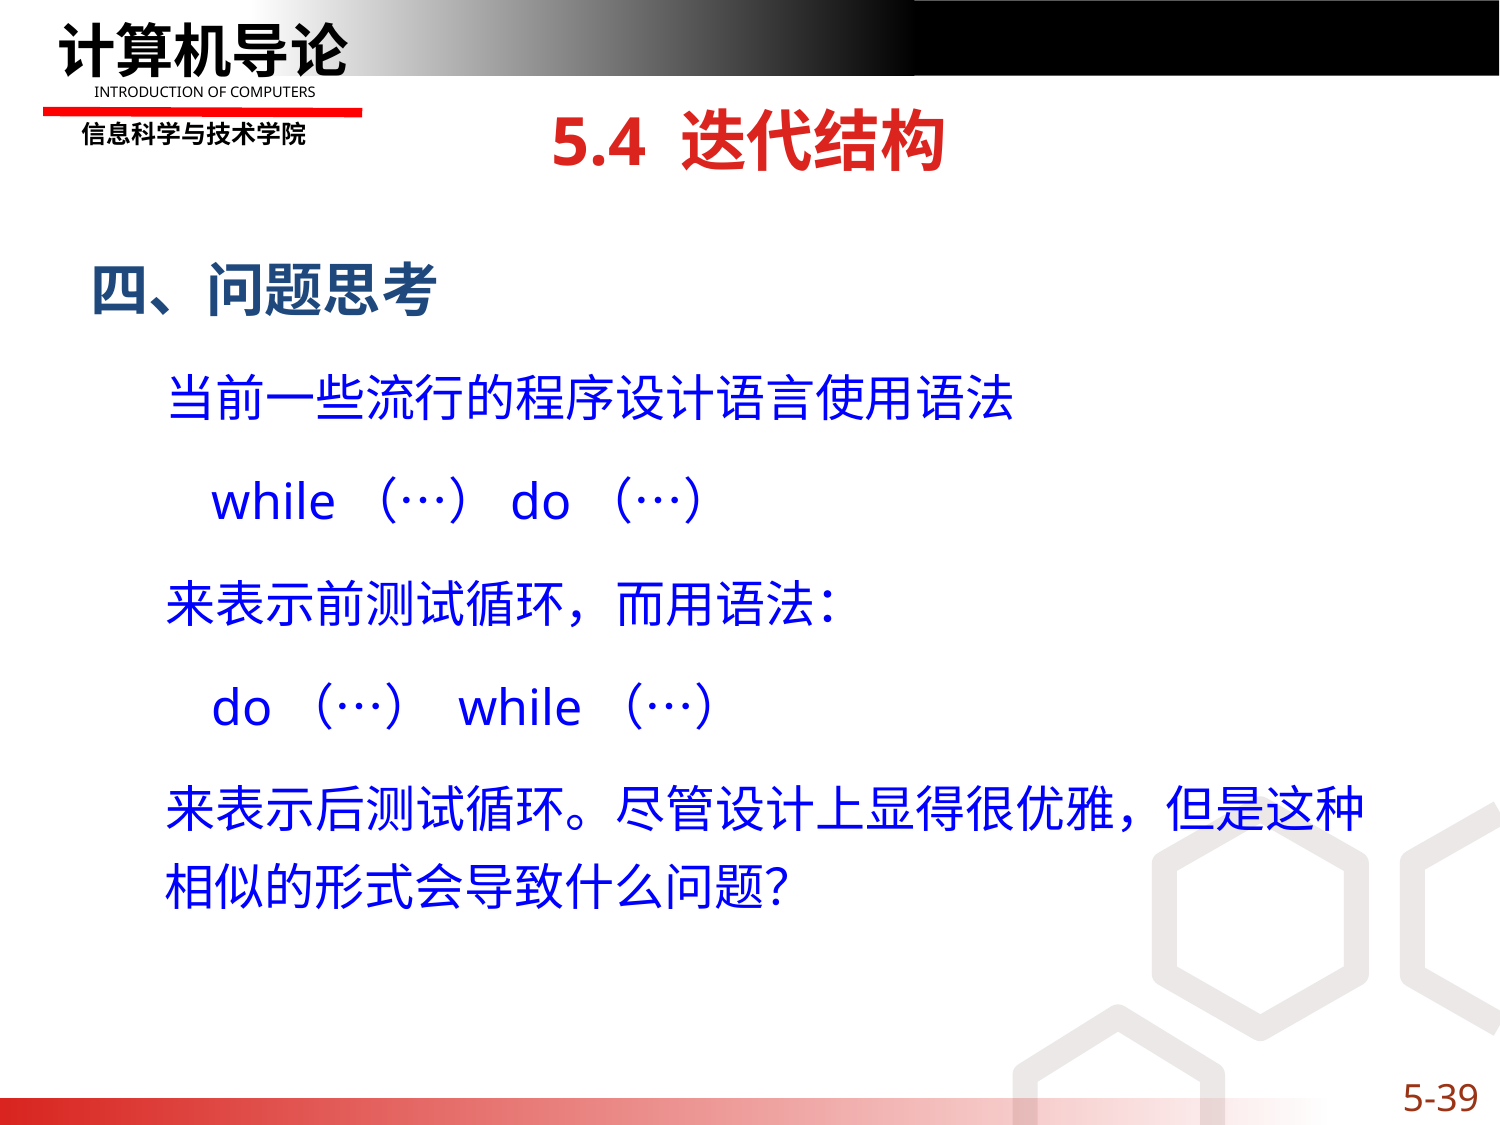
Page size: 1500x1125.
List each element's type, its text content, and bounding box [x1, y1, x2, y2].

title 5.4 迭代结构 [75, 89, 1424, 188]
list 四、问题思考 当前一些流行的程序设计语言使用语法 while（…）do（…） 来表示前测试循环，而用语法： do（…） while（…） 来表示后测试循环。尽管设计上显得很优雅，但是这种相似的形式会导致什么问题？ [75, 210, 1425, 1005]
slide_number 5- [1316, 1069, 1495, 1125]
